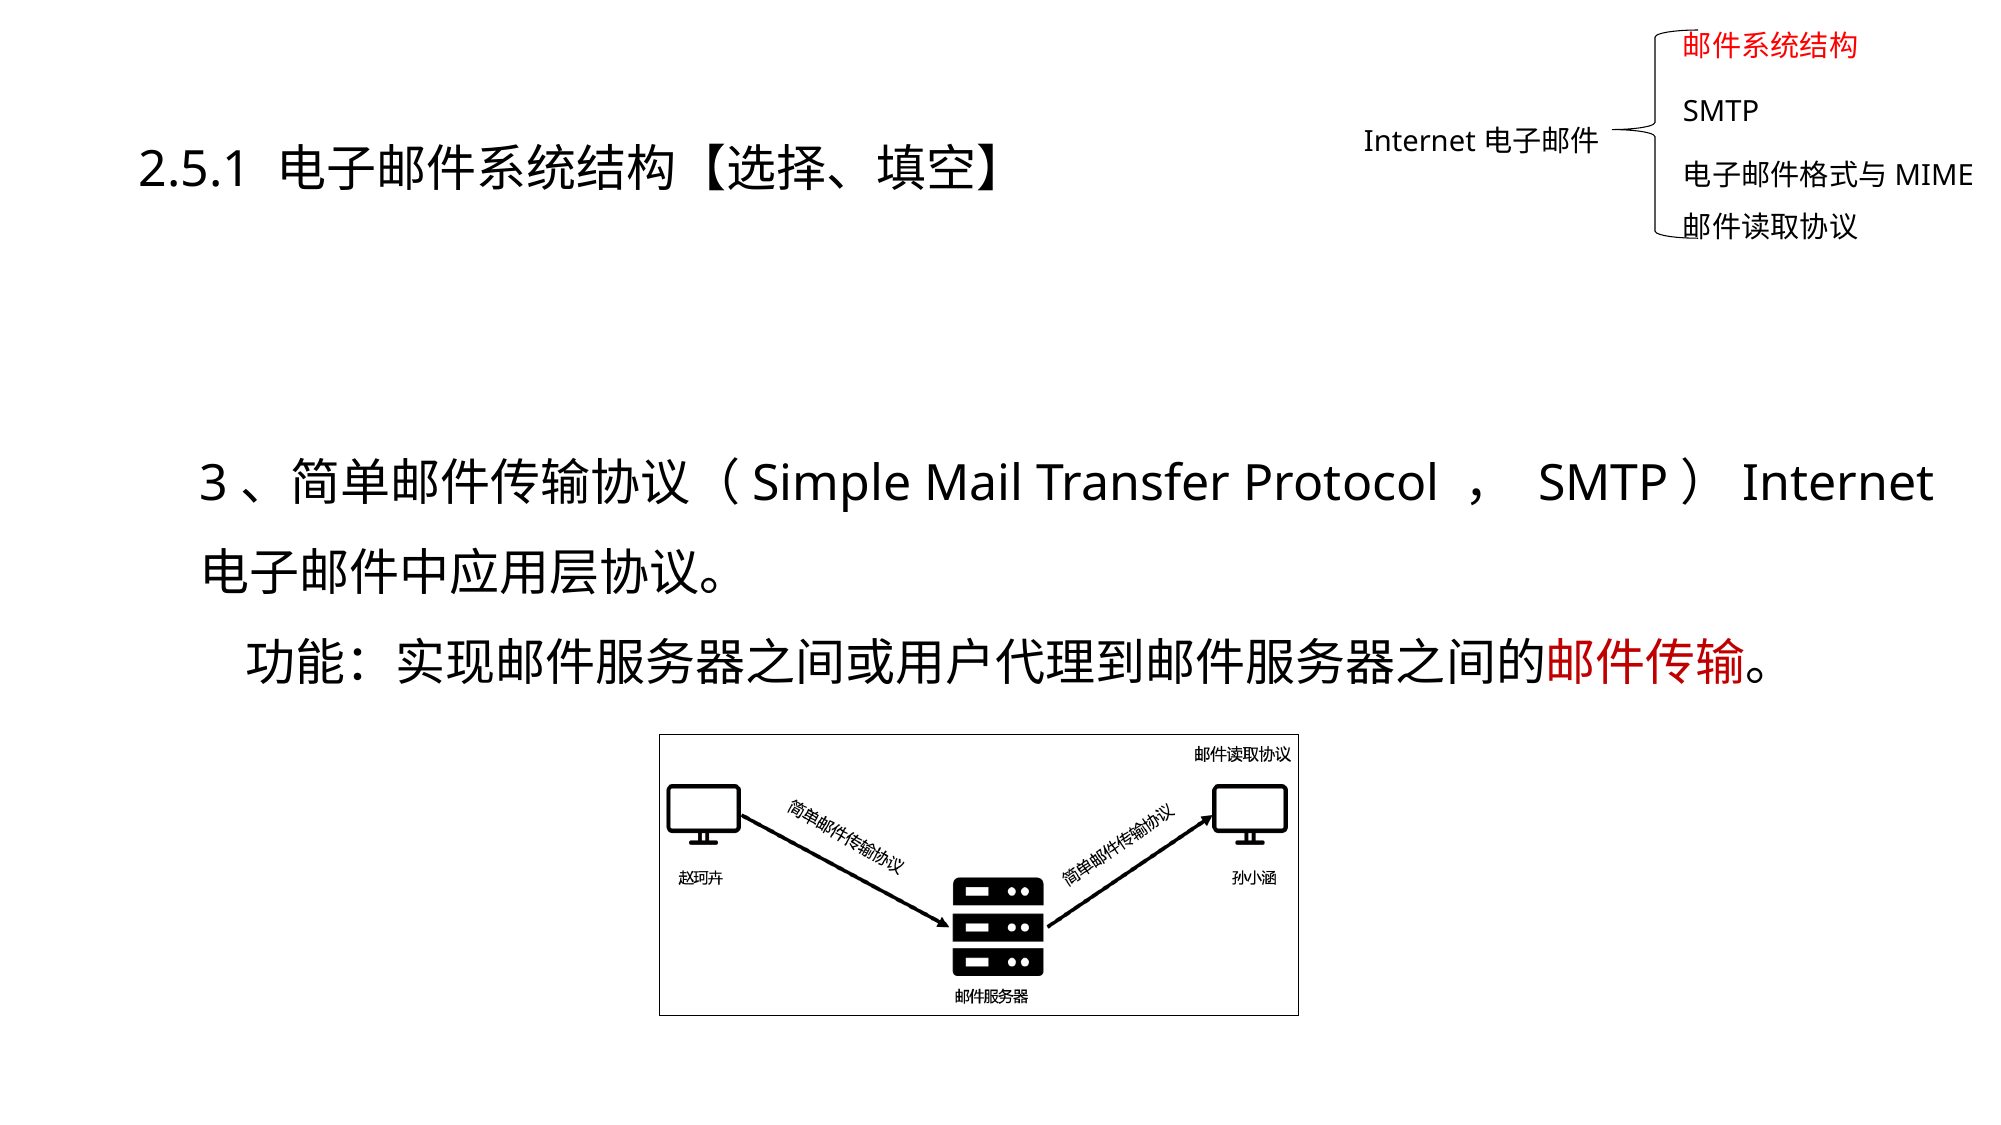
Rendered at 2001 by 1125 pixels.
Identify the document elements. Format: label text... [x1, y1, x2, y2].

text_box SMTP [1668, 66, 1989, 135]
picture [659, 734, 1299, 1016]
text_box [1615, 31, 1668, 237]
text_box Internet电子邮件 [1349, 97, 1615, 165]
text_box 电子邮件格式与MIME [1668, 131, 2000, 199]
text_box 3、简单邮件传输协议（Simple Mail Transfer Protocol ， SMTP）Internet电子邮件中应用层协议。 功能：实现邮件服务器之间或用户代理到邮件服务器之间的邮件传输。 [185, 412, 1989, 698]
text_box 2.5.1 电子邮件系统结构【选择、填空】 [120, 97, 1153, 206]
text_box 邮件系统结构 [1668, 1, 1924, 66]
text_box 邮件读取协议 [1668, 199, 1944, 251]
